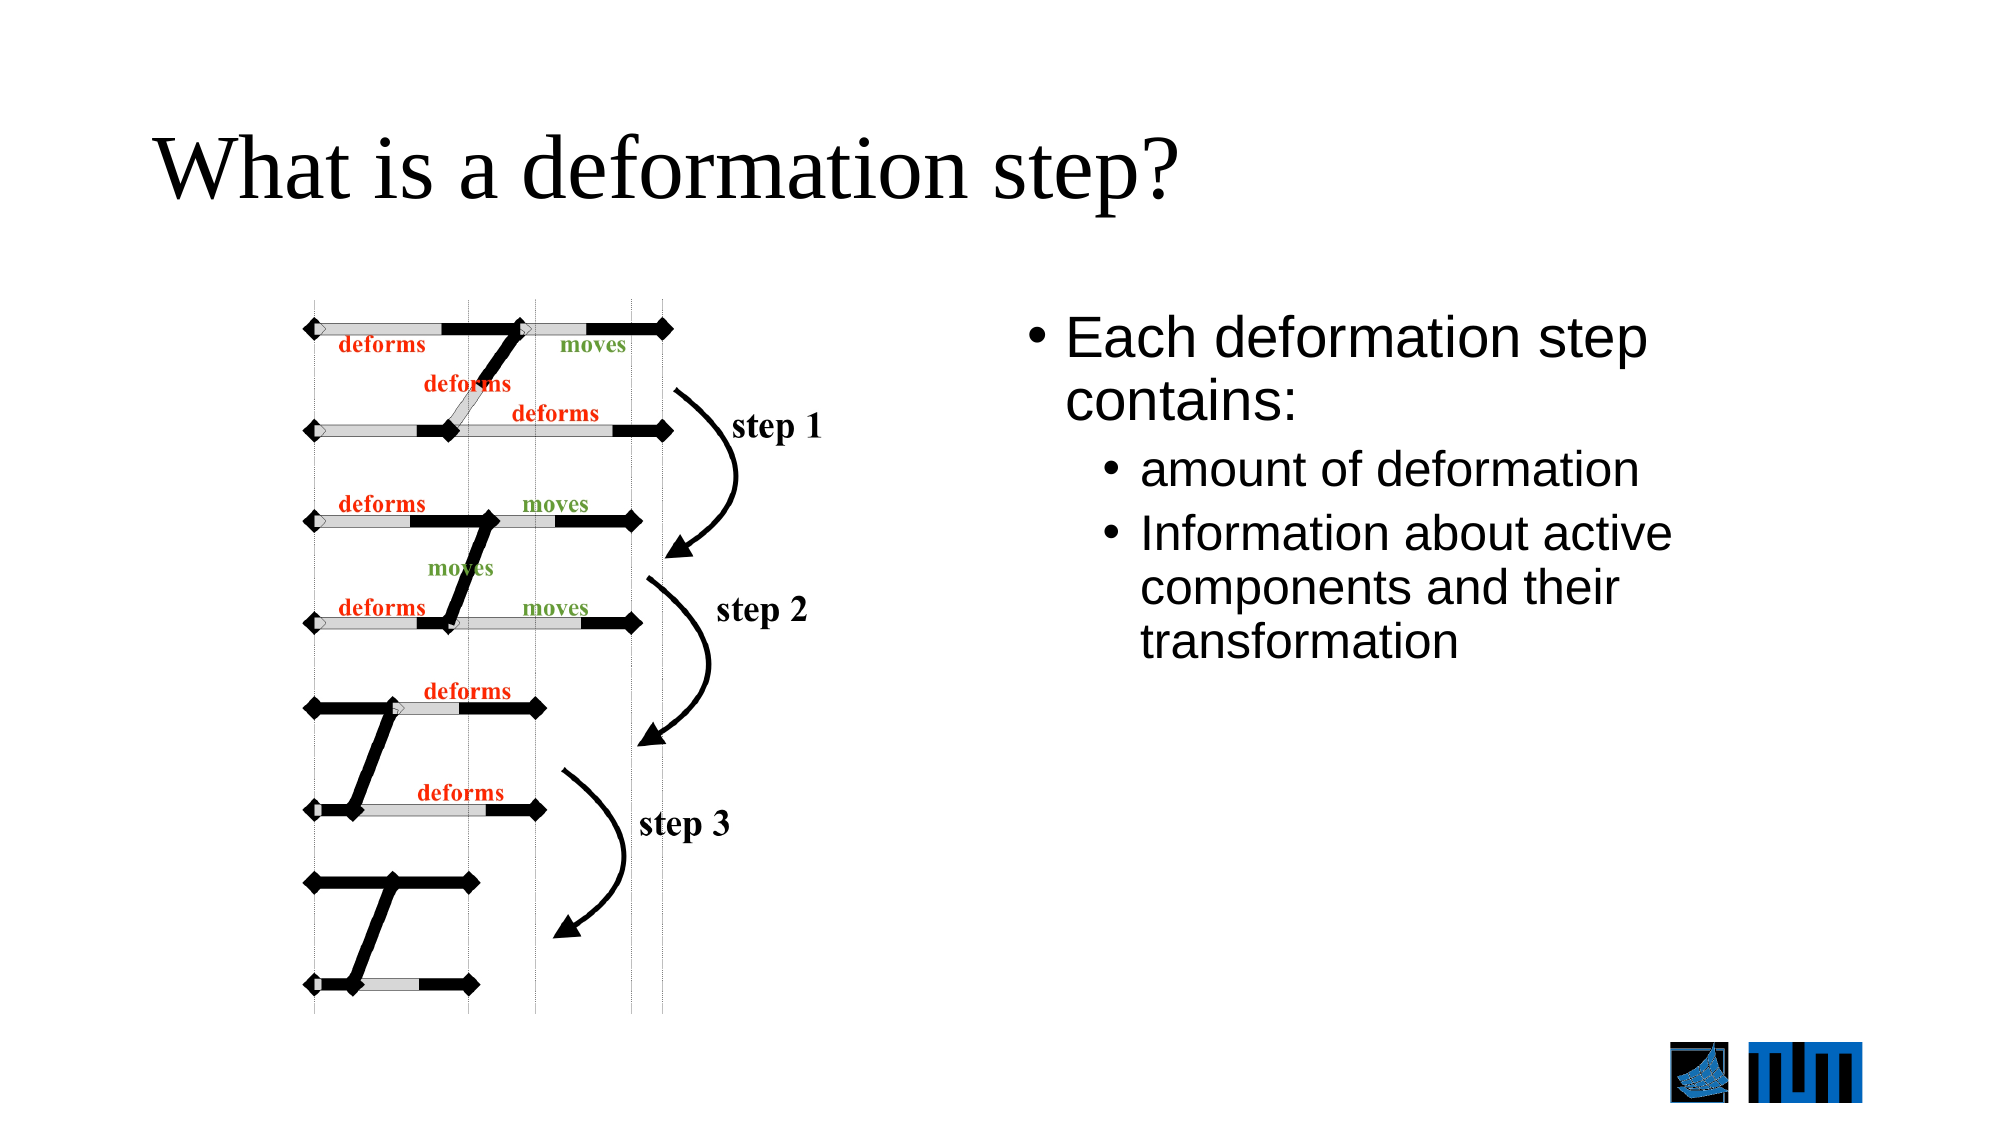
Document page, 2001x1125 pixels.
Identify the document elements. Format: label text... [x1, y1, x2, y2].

picture [1670, 1042, 1729, 1103]
picture [1748, 1042, 1863, 1103]
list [272, 299, 853, 1014]
title What is a deformation step? [137, 59, 1863, 278]
list Each deformation step contains: amount of deformation Information about active components and their transformation [1012, 299, 1863, 1014]
